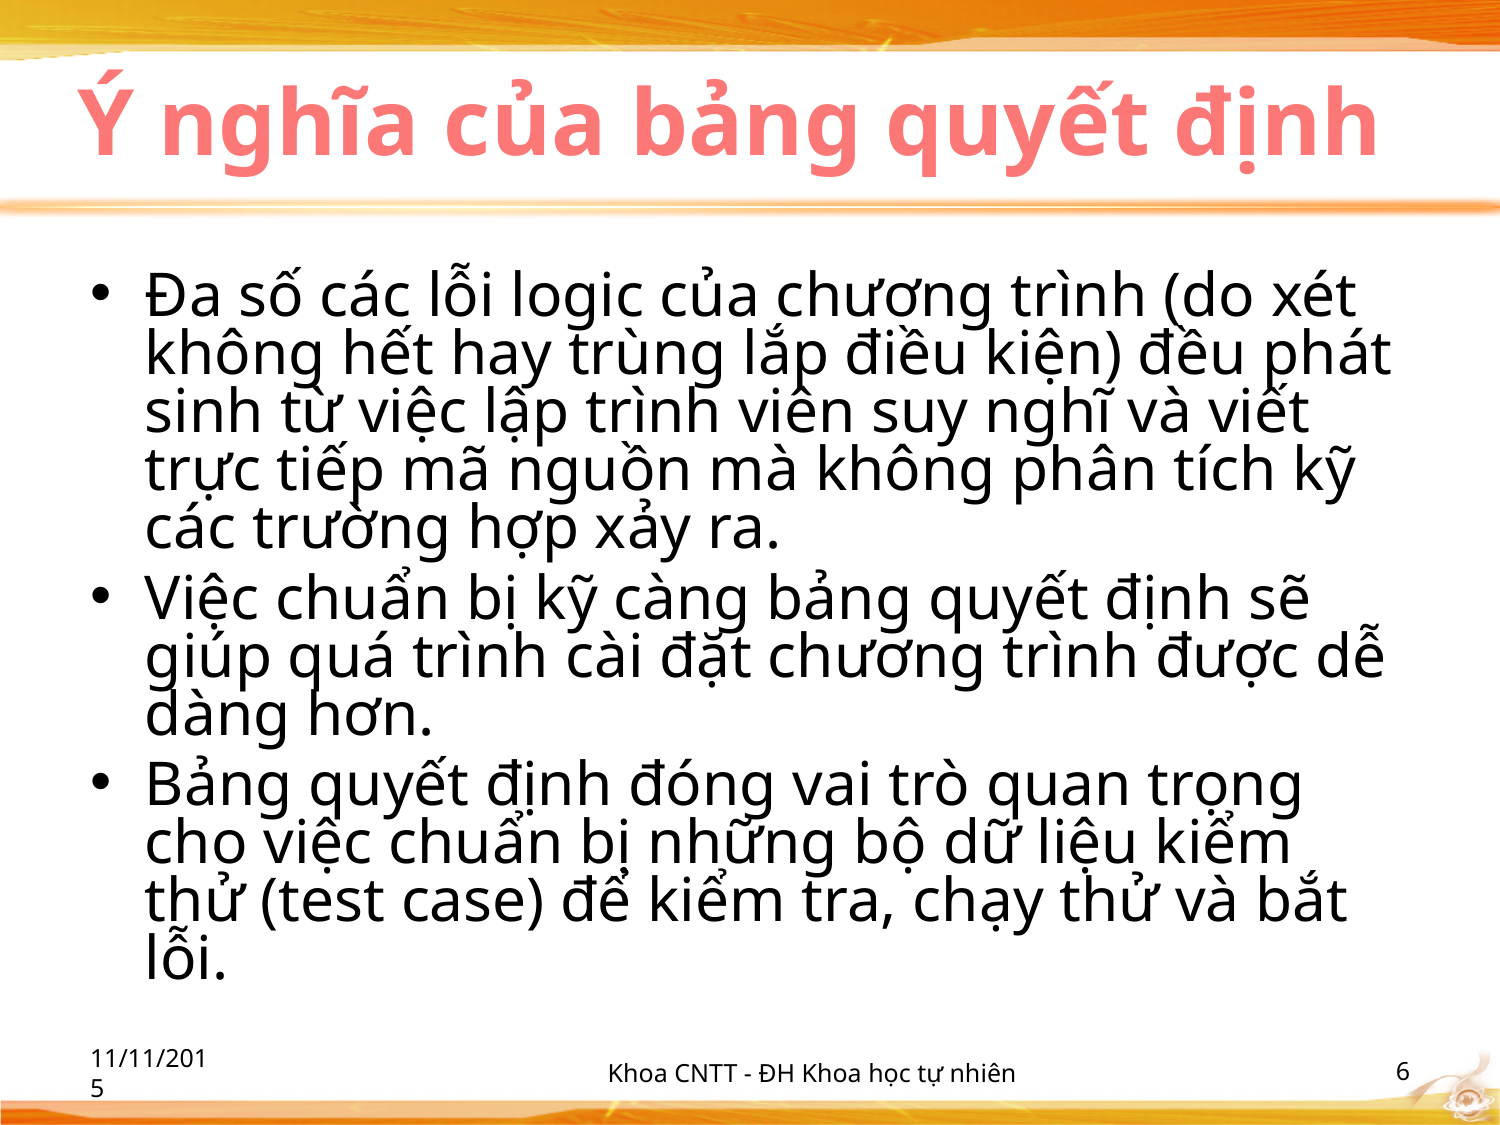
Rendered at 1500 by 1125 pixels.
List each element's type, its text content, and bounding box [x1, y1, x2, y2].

footer Khoa CNTT - ĐH Khoa học tự nhiên [312, 1042, 1313, 1103]
list Đa số các lỗi logic của chương trình (do xét không hết hay trùng lắp điều kiện) đều phát sinh từ việc lập trình viên suy nghĩ và viết trực tiếp mã nguồn mà không phân tích kỹ các trường hợp xảy ra. Việc chuẩn bị kỹ càng bảng quyết định sẽ giúp quá trình cài đặt chương trình được dễ dàng hơn. Bảng quyết định đóng vai trò quan trọng cho việc chuẩn bị những bộ dữ liệu kiểm thử (test case) để kiểm tra, chạy thử và bắt lỗi. [75, 262, 1425, 1005]
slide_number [75, 1042, 238, 1103]
slide_number ‹#› [1337, 1042, 1425, 1103]
picture [0, 0, 1500, 63]
title Ý nghĩa của bảng quyết định [62, 24, 1475, 213]
picture [2, 1049, 1500, 1125]
picture [0, 187, 1500, 225]
